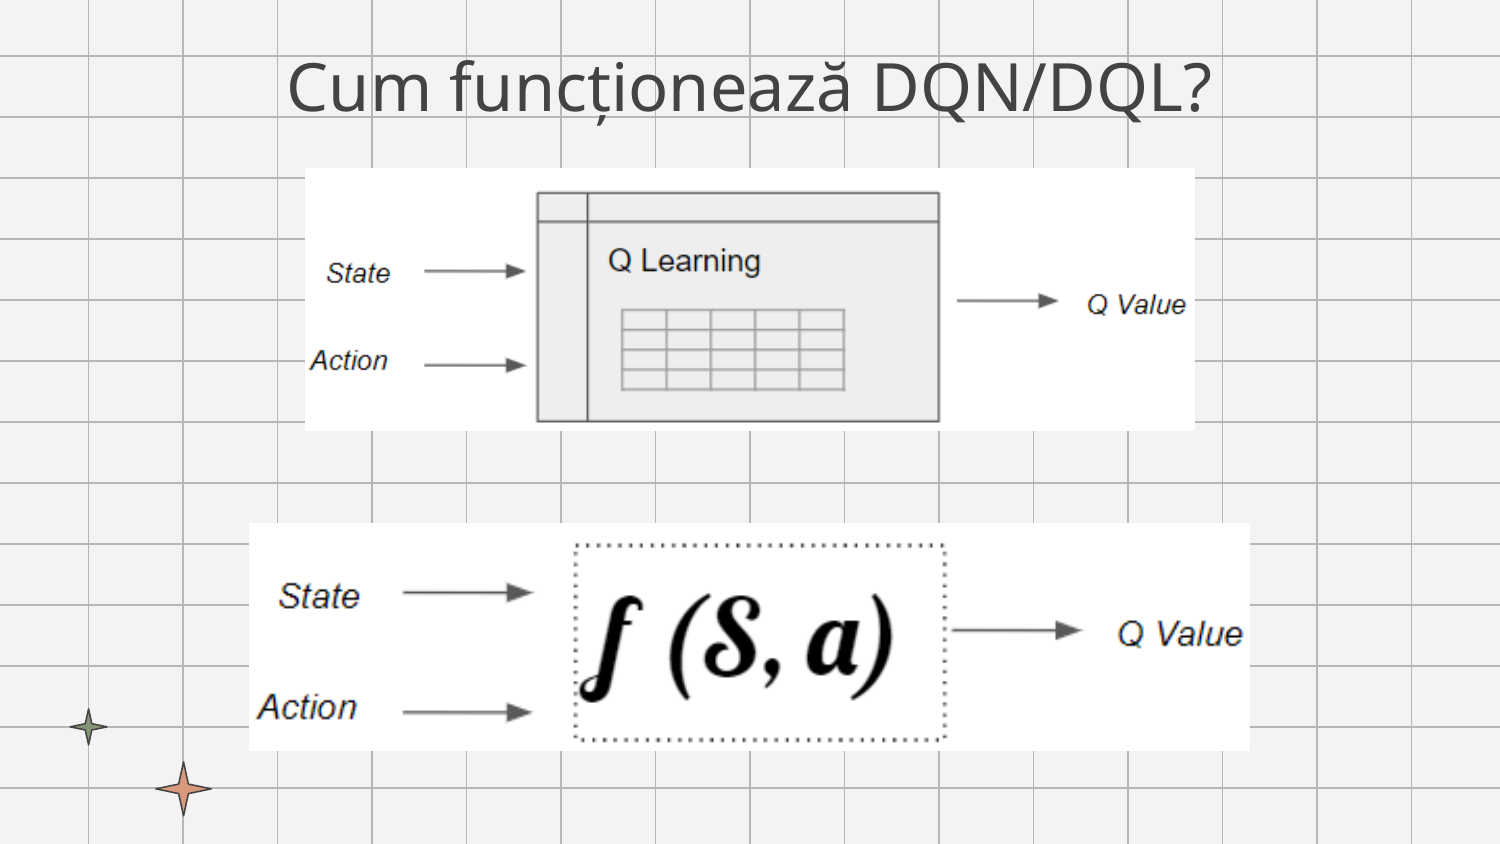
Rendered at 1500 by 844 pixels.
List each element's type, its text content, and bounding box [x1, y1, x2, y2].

picture [249, 523, 1251, 752]
picture [304, 168, 1195, 431]
text_box Cum funcționează DQN/DQL? [88, 23, 1412, 146]
